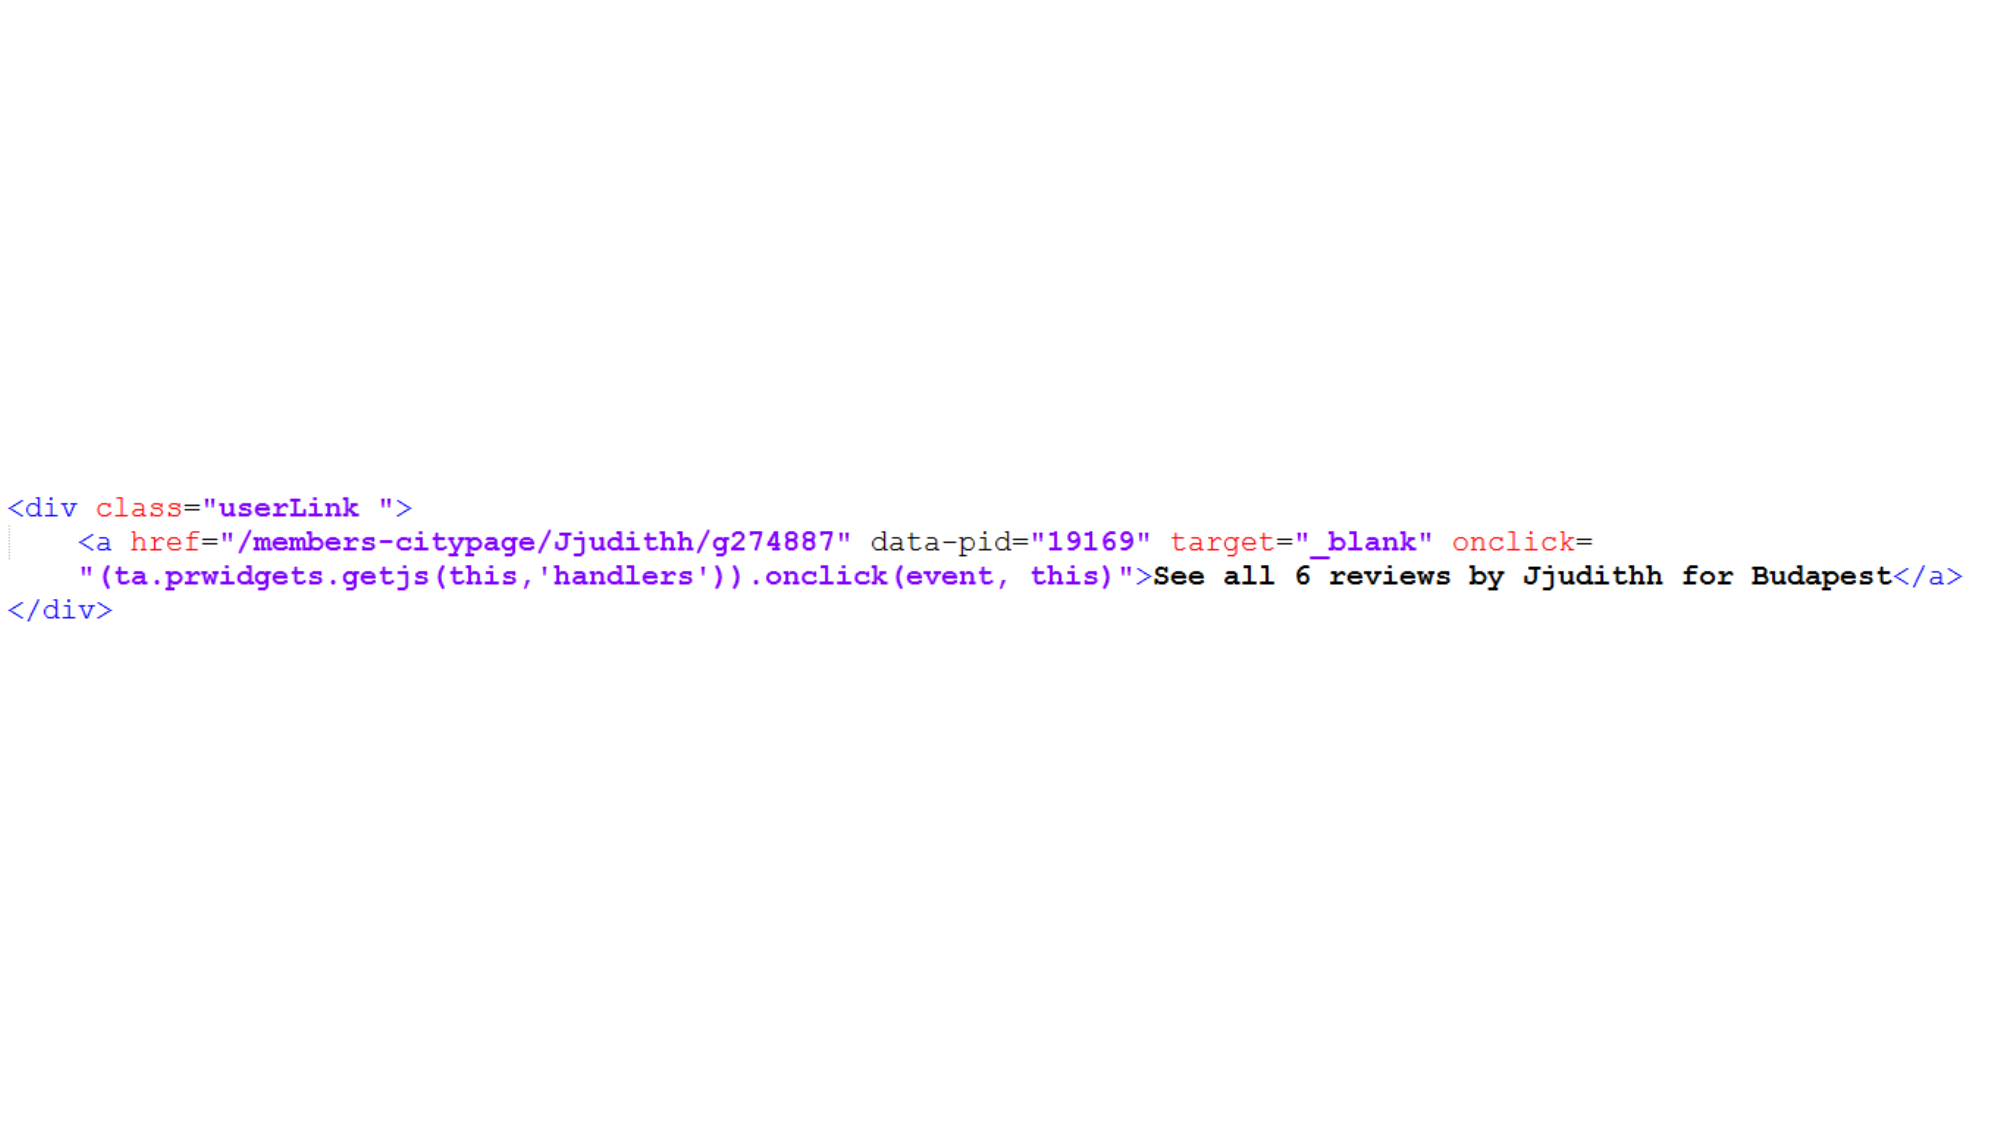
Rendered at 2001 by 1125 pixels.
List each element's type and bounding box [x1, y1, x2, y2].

picture [0, 493, 2000, 632]
